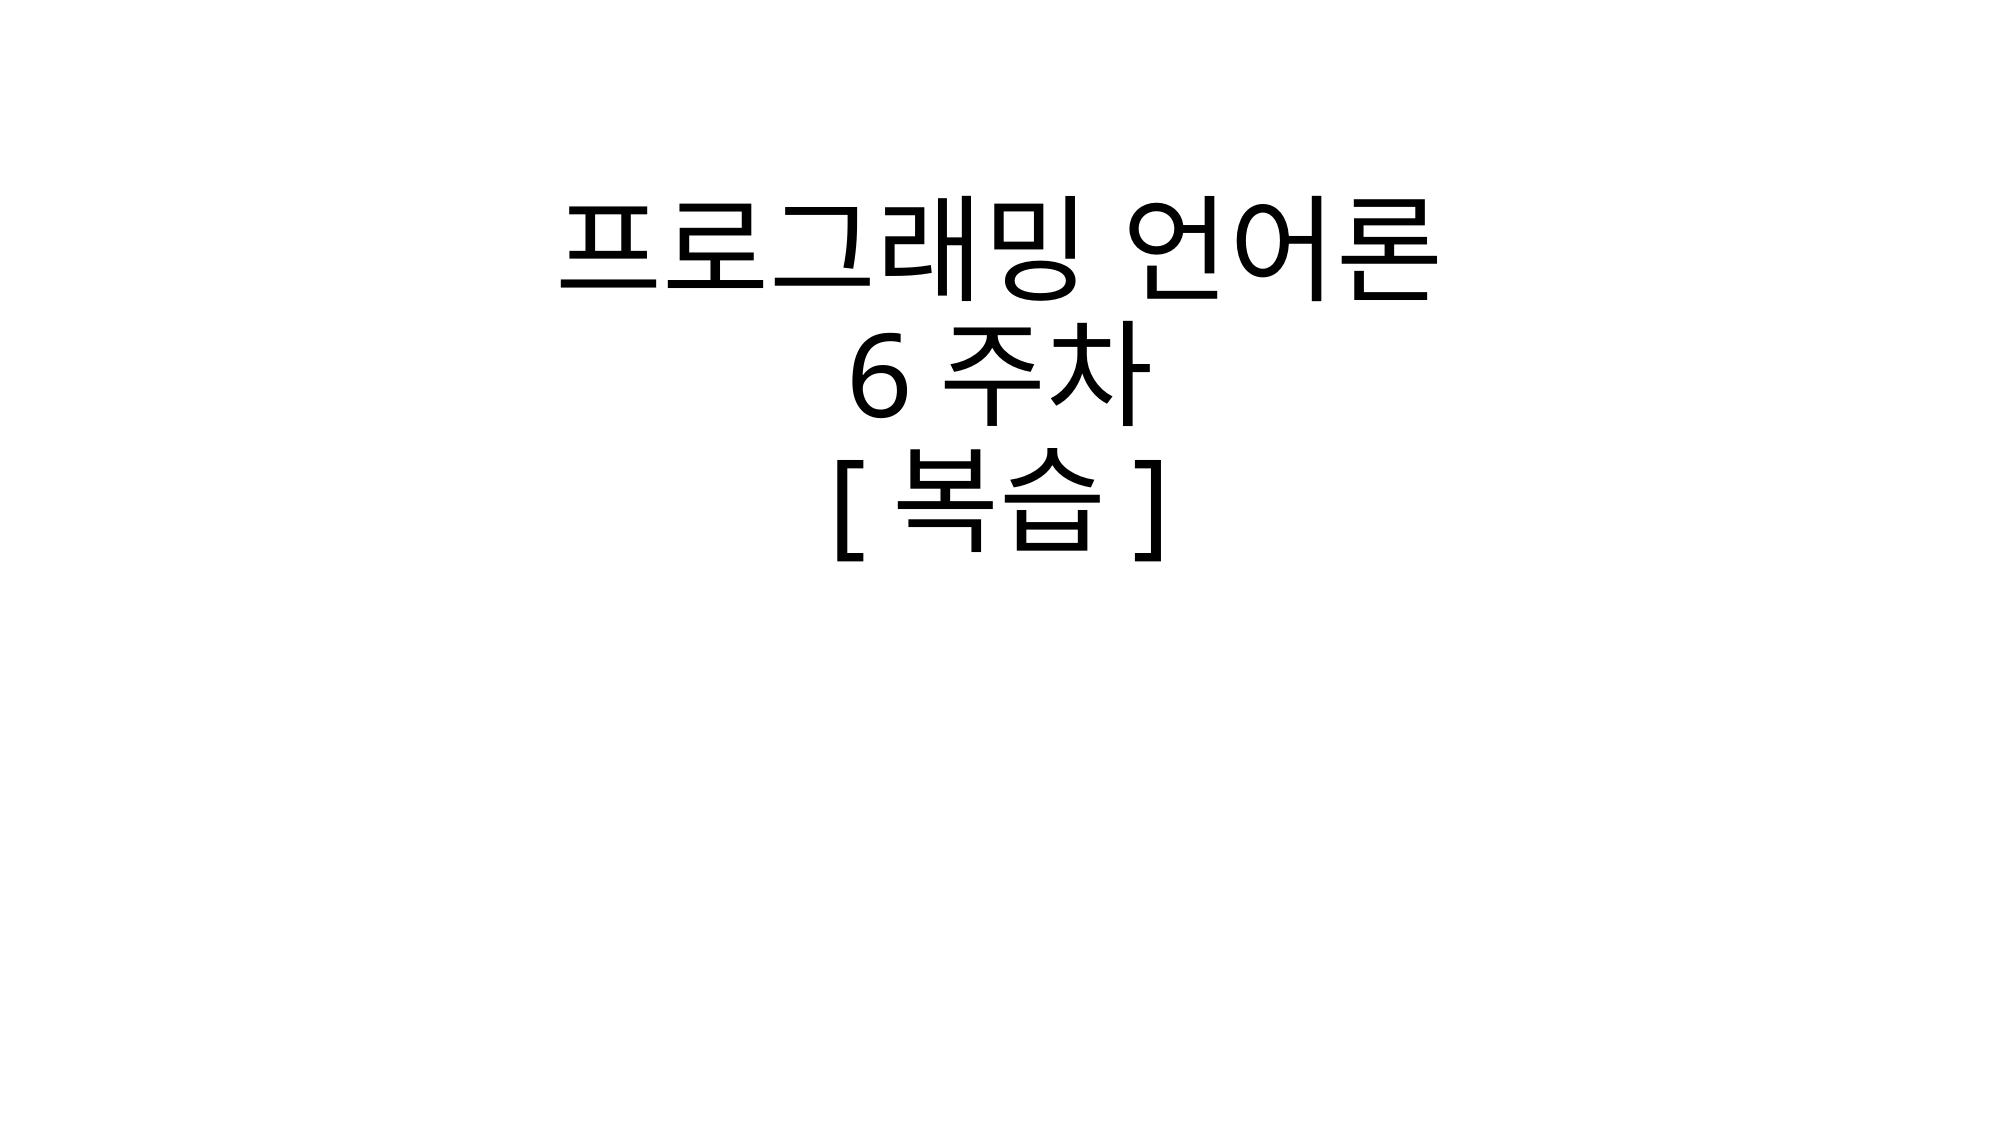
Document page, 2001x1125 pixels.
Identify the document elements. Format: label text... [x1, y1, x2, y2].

title 프로그래밍 언어론 6주차 [복습] [249, 184, 1750, 576]
